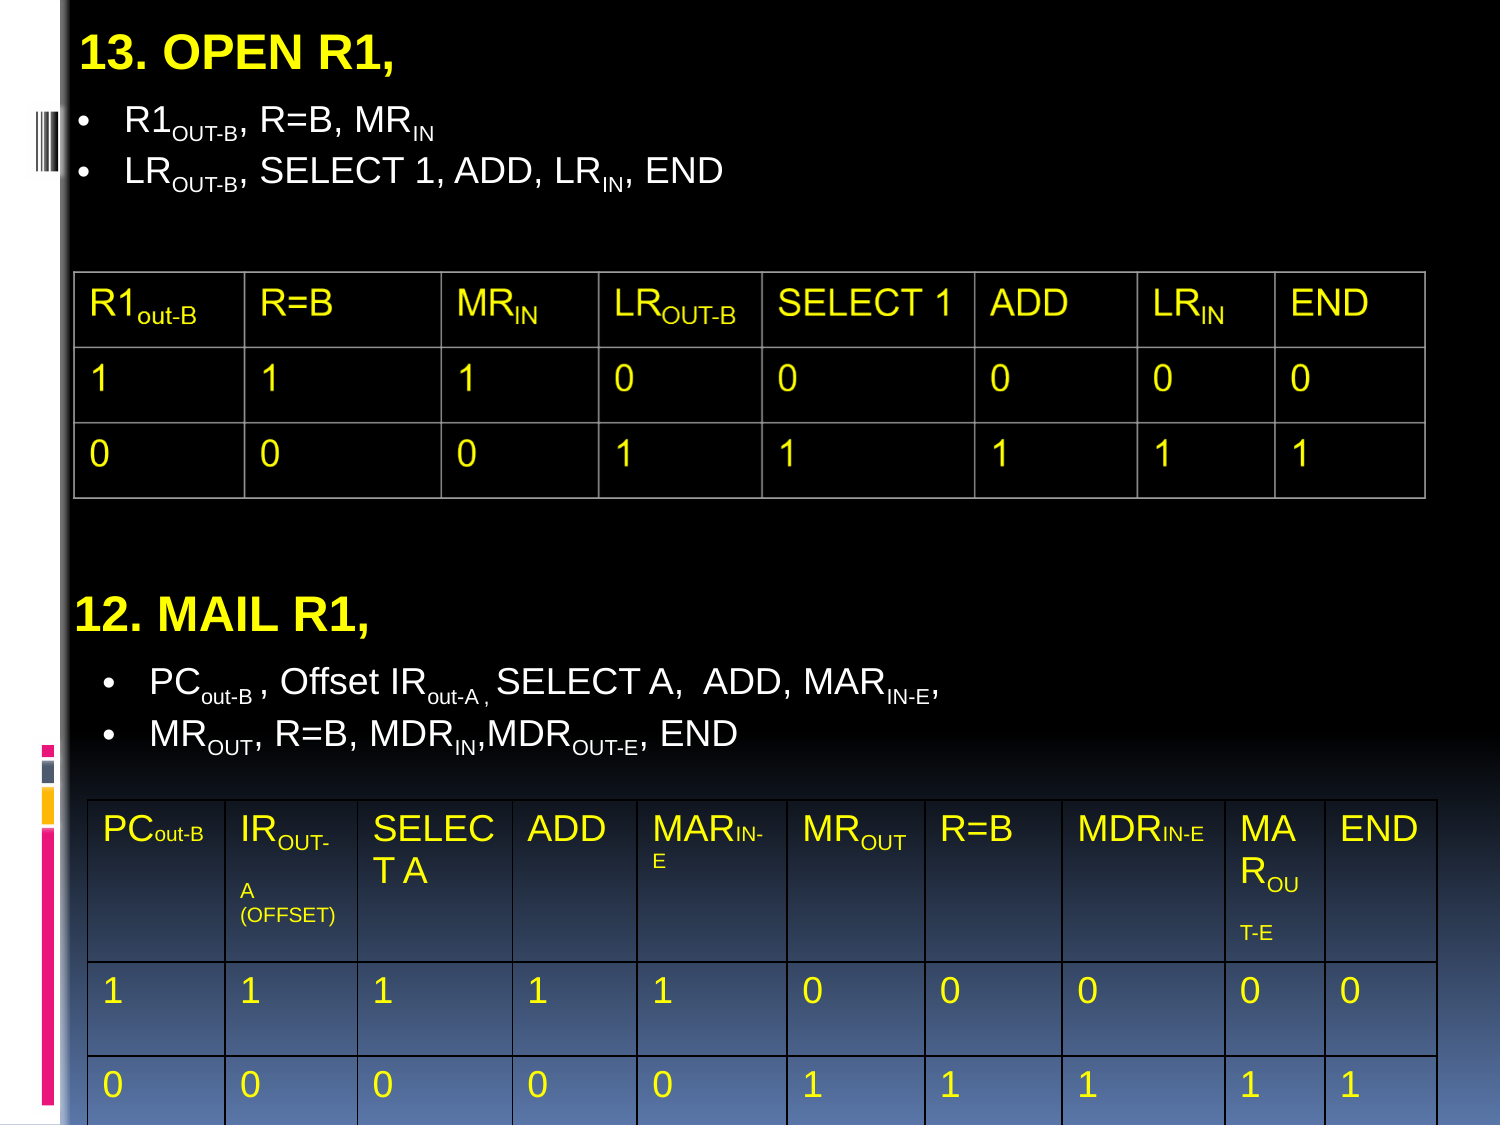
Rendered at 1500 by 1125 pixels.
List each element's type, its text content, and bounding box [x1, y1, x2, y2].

table_cell 0 [88, 1057, 224, 1125]
table_header R=B [926, 801, 1061, 961]
table_cell 0 [226, 1057, 357, 1125]
table_cell 1 [788, 1057, 924, 1125]
table_cell 0 [1063, 963, 1224, 1055]
table_cell 0 [358, 1057, 512, 1125]
table_cell 0 [788, 963, 924, 1055]
text_box PCout-B , Offset IRout-A , SELECT A, ADD, MARIN-E, MROUT, R=B, MDRIN,MDROUT-E, END [87, 649, 1438, 767]
text_box R1OUT-B, R=B, MRIN LROUT-B, SELECT 1, ADD, LRIN, END [62, 87, 1413, 205]
table_header MARIN-E [638, 801, 786, 961]
table_cell 1 [1226, 1057, 1324, 1125]
table_header MDRIN-E [1063, 801, 1224, 961]
table_cell 1 [926, 1057, 1061, 1125]
text_box 12. MAIL R1, [59, 574, 386, 649]
table_cell 0 [926, 963, 1061, 1055]
table_cell 1 [88, 963, 224, 1055]
table_header MAROUT-E [1226, 801, 1324, 961]
table_cell 1 [226, 963, 357, 1055]
table_header IROUT-A (OFFSET) [226, 801, 357, 961]
table_cell 0 [1226, 963, 1324, 1055]
table_cell 0 [1326, 963, 1436, 1055]
table_cell 0 [513, 1057, 636, 1125]
table_cell 1 [358, 963, 512, 1055]
table_header MROUT [788, 801, 924, 961]
table_header SELECT A [358, 801, 512, 961]
table_cell 1 [1326, 1057, 1436, 1125]
table_cell 0 [638, 1057, 786, 1125]
table_cell 1 [1063, 1057, 1224, 1125]
text_box 13. OPEN R1, [64, 12, 411, 87]
table_cell 1 [513, 963, 636, 1055]
table_header PCout-B [88, 801, 224, 961]
picture [72, 267, 1428, 501]
table_header END [1326, 801, 1436, 961]
table_cell 1 [638, 963, 786, 1055]
table_header ADD [513, 801, 636, 961]
